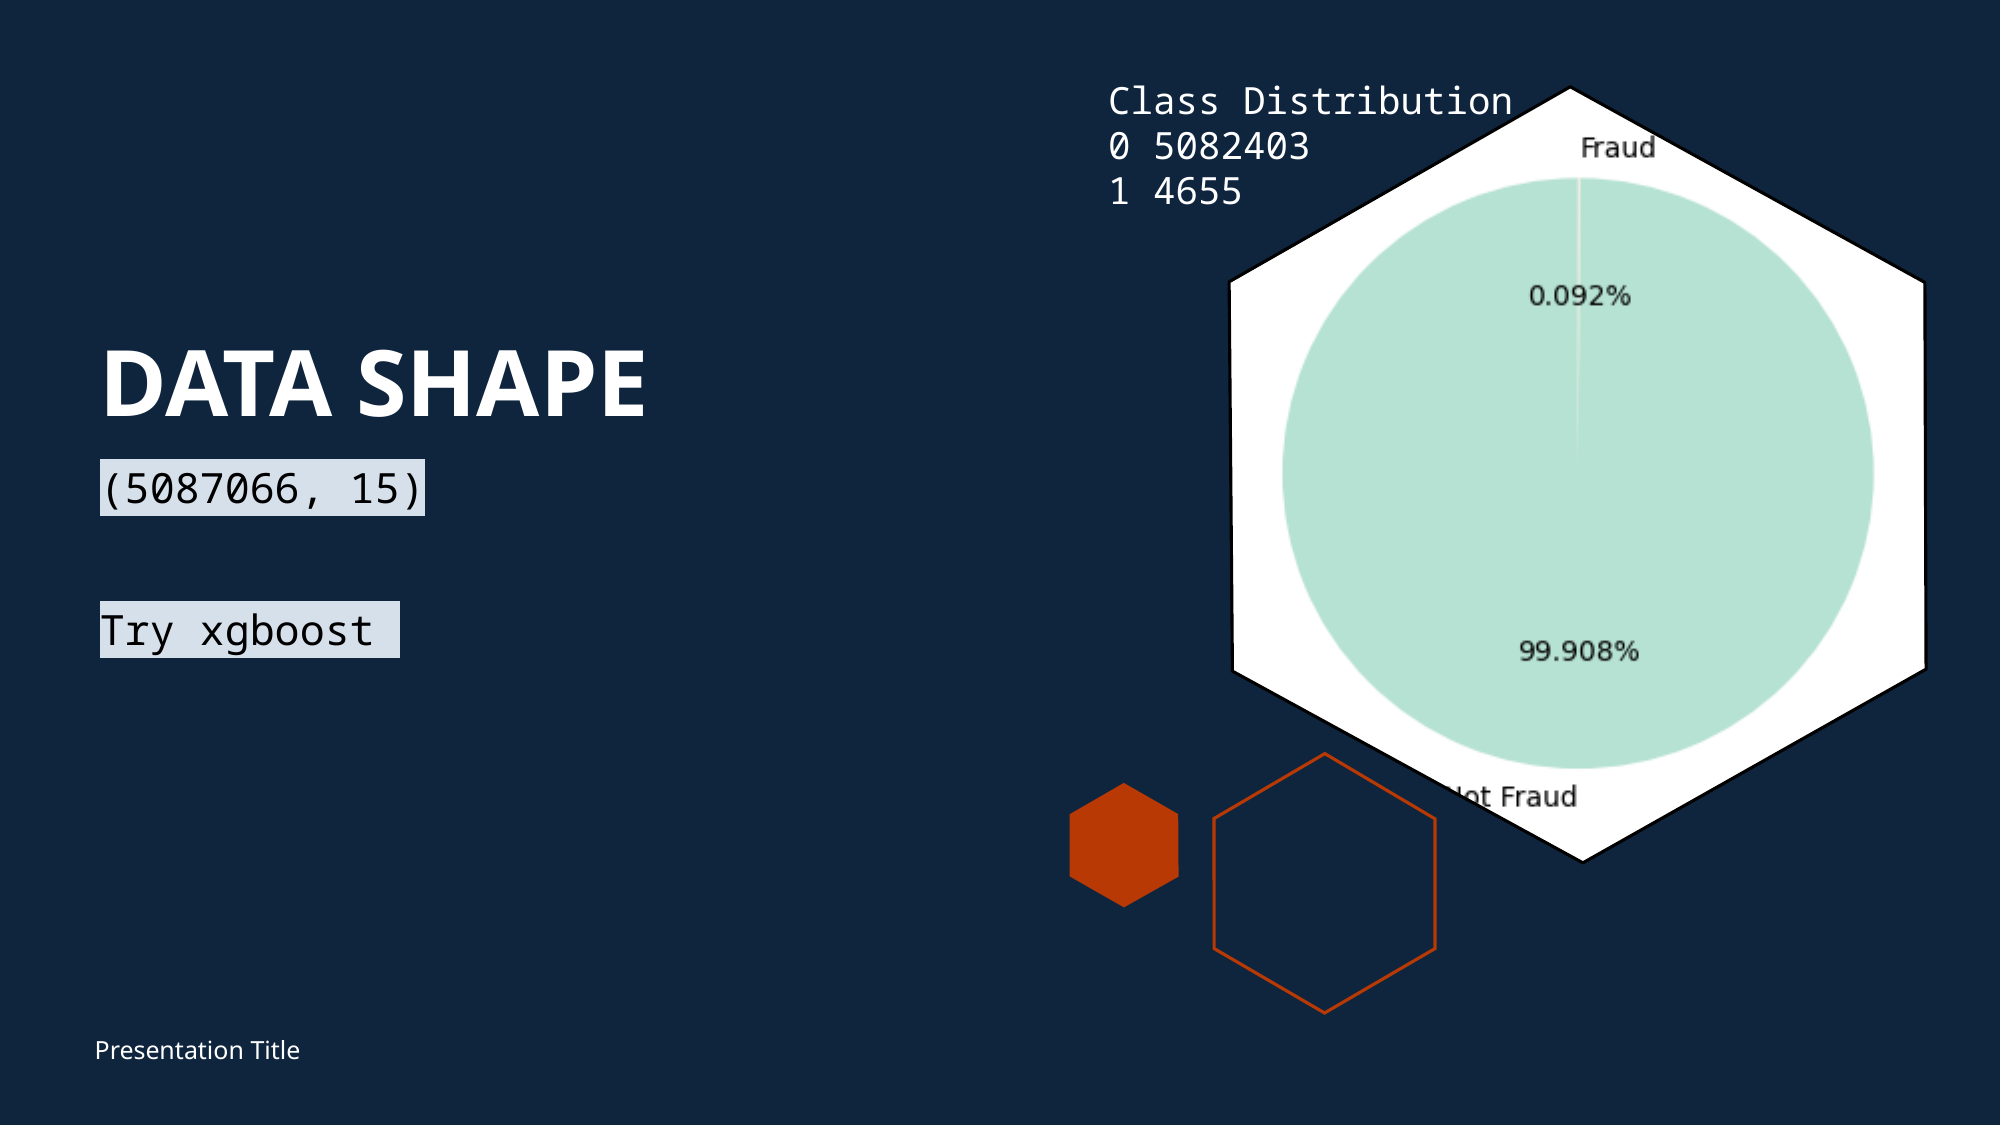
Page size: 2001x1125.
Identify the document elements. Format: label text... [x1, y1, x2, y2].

text_box Class Distribution 0 5082403 1 4655 [1093, 69, 2000, 220]
title DATA SHAPE [84, 329, 1229, 548]
list (5087066, 15) Try xgboost [84, 548, 899, 784]
picture [1229, 86, 1927, 863]
footer Presentation Title [79, 1020, 755, 1080]
